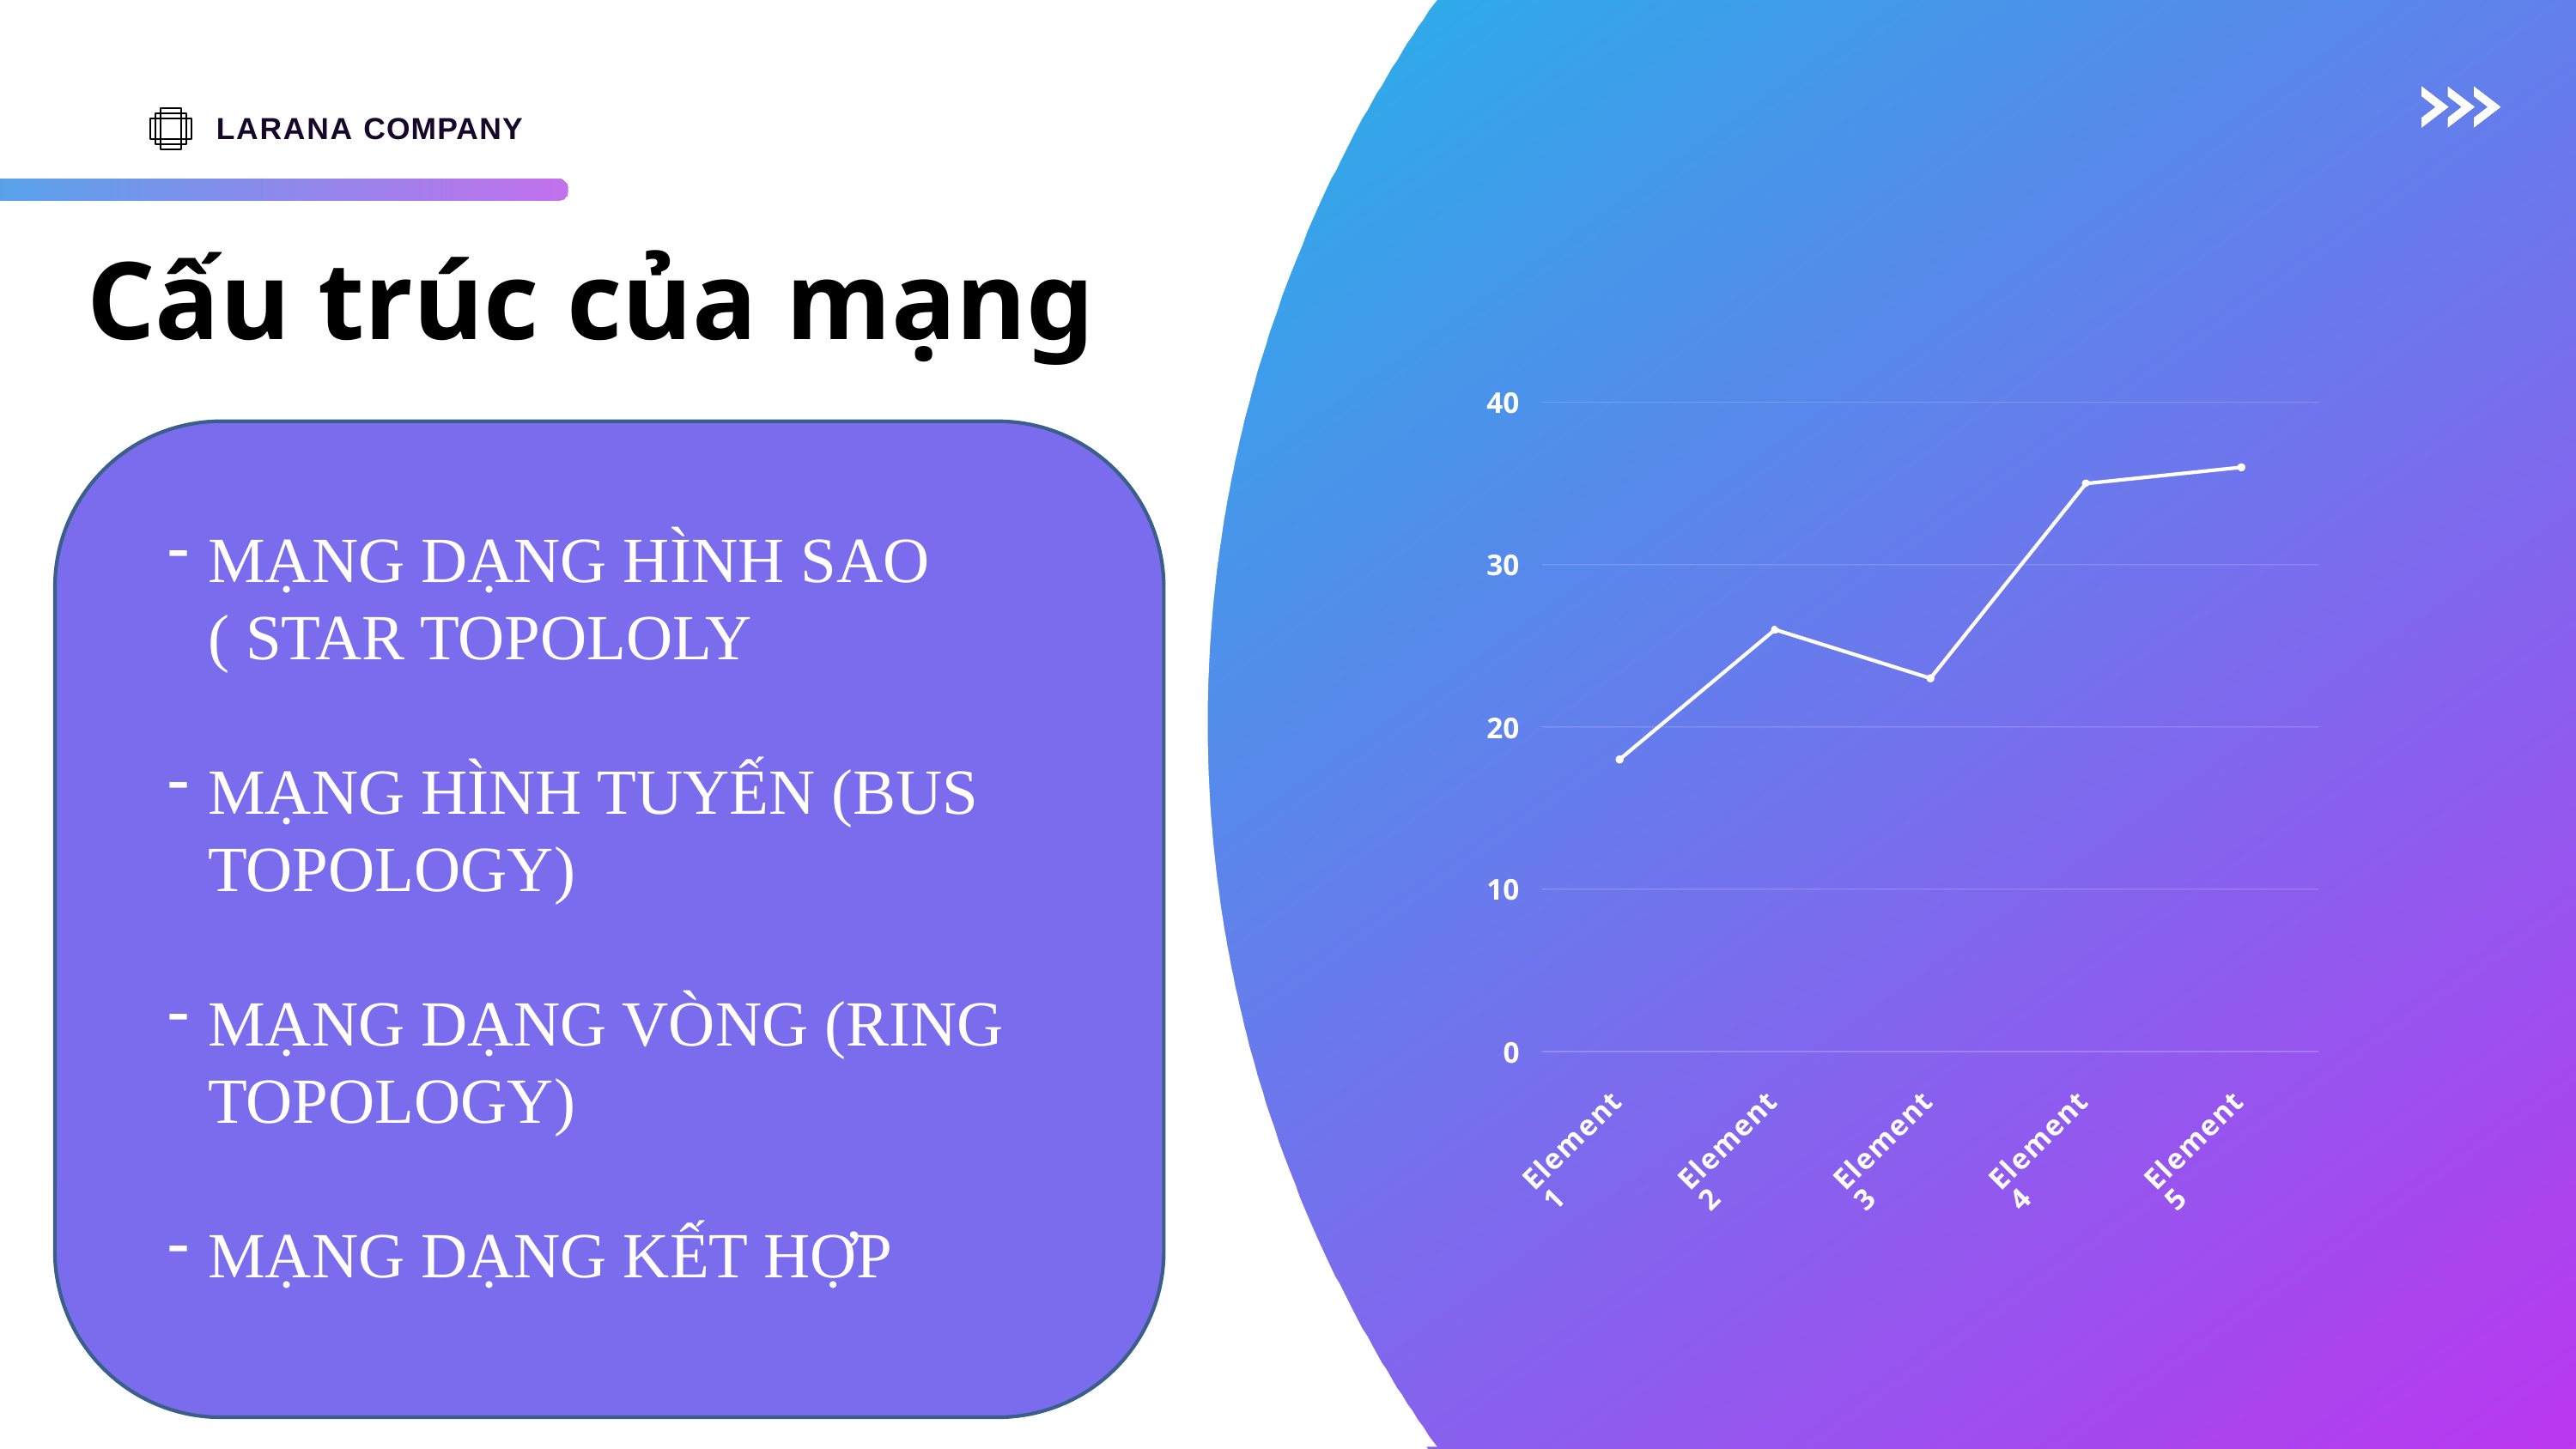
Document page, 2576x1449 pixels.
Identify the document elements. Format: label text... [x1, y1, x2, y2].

text_box LARANA COMPANY [214, 106, 530, 146]
text_box MẠNG DẠNG HÌNH SAO ( STAR TOPOLOLY MẠNG HÌNH TUYẾN (BUS TOPOLOGY) MẠNG DẠNG VÒNG (RING TOPOLOGY) MẠNG DẠNG KẾT HỢP [155, 511, 1135, 1297]
text_box [0, 179, 568, 201]
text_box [1193, 0, 2576, 1449]
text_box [149, 106, 193, 151]
title Cấu trúc của mạng [84, 230, 1130, 475]
text_box [52, 419, 1166, 1420]
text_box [1541, 86, 2501, 1052]
